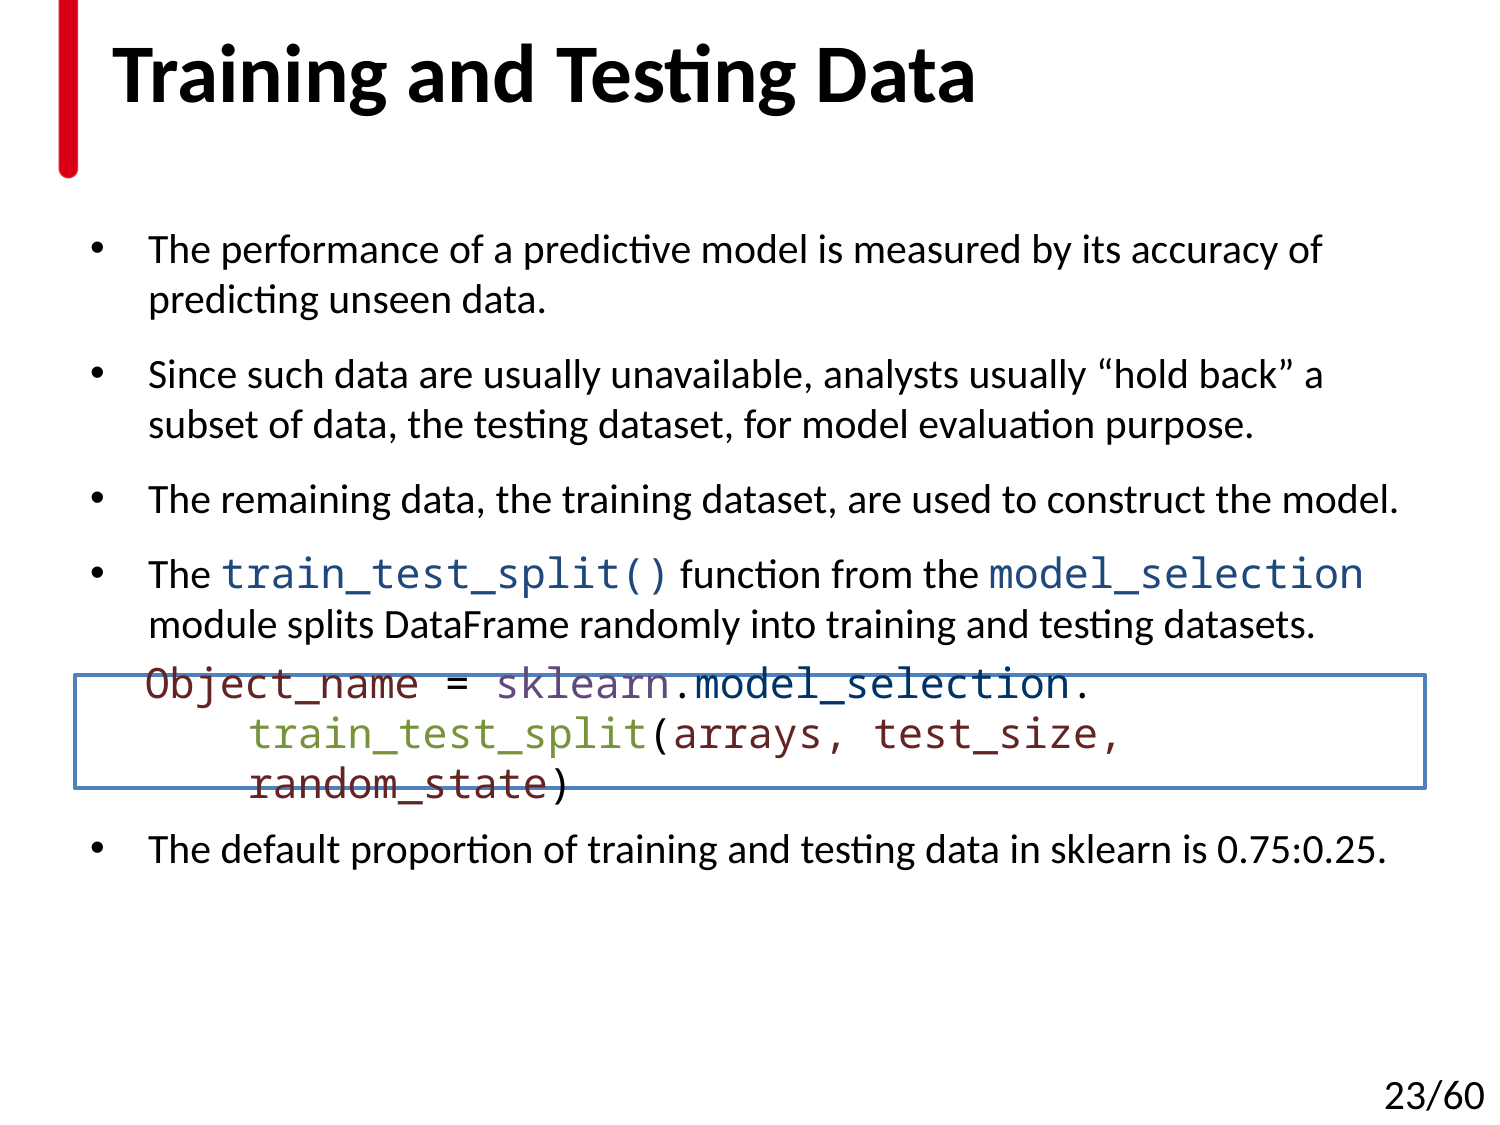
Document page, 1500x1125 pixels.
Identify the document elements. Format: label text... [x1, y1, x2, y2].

text_box Object_name = sklearn.model_selection. train_test_split(arrays, test_size, random_state) [73, 673, 1427, 790]
list The performance of a predictive model is measured by its accuracy of predicting unseen data. Since such data are usually unavailable, analysts usually “hold back” a subset of data, the testing dataset, for model evaluation purpose. The remaining data, the training dataset, are used to construct the model. The train_test_split() function from the model_selection module splits DataFrame randomly into training and testing datasets. The default proportion of training and testing data in sklearn is 0.75:0.25. [75, 214, 1425, 673]
title Training and Testing Data [97, 0, 1425, 138]
picture [57, 0, 81, 200]
list The performance of a predictive model is measured by its accuracy of predicting unseen data. Since such data are usually unavailable, analysts usually “hold back” a subset of data, the testing dataset, for model evaluation purpose. The remaining data, the training dataset, are used to construct the model. The train_test_split() function from the model_selection module splits DataFrame randomly into training and testing datasets. The default proportion of training and testing data in sklearn is 0.75:0.25. [75, 790, 1425, 957]
